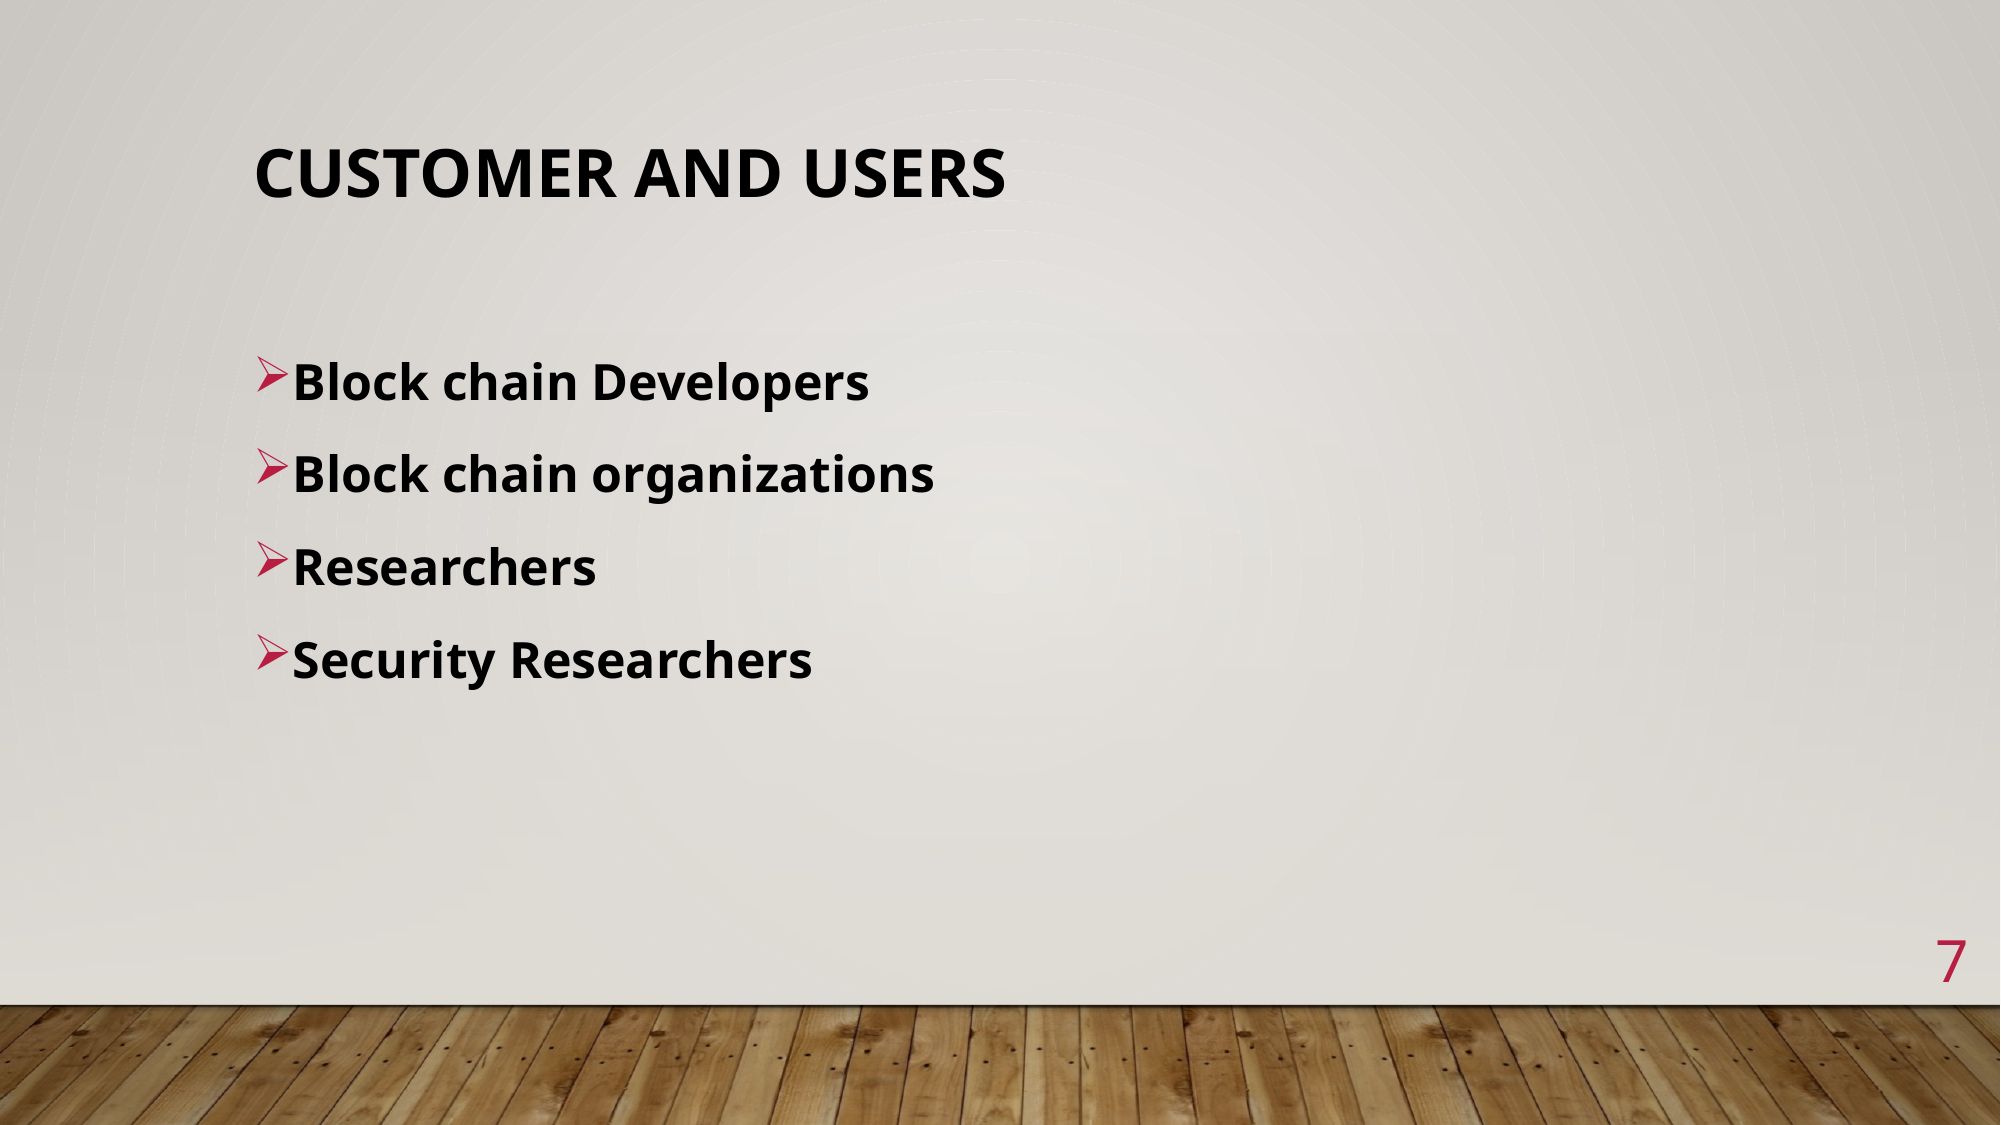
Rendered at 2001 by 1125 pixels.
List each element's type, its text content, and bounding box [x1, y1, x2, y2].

list Block chain Developers Block chain organizations Researchers Security Researchers [238, 330, 1814, 897]
title Customer and Users [238, 131, 1814, 305]
picture [0, 1005, 2000, 1125]
slide_number 7 [1850, 916, 1984, 1000]
